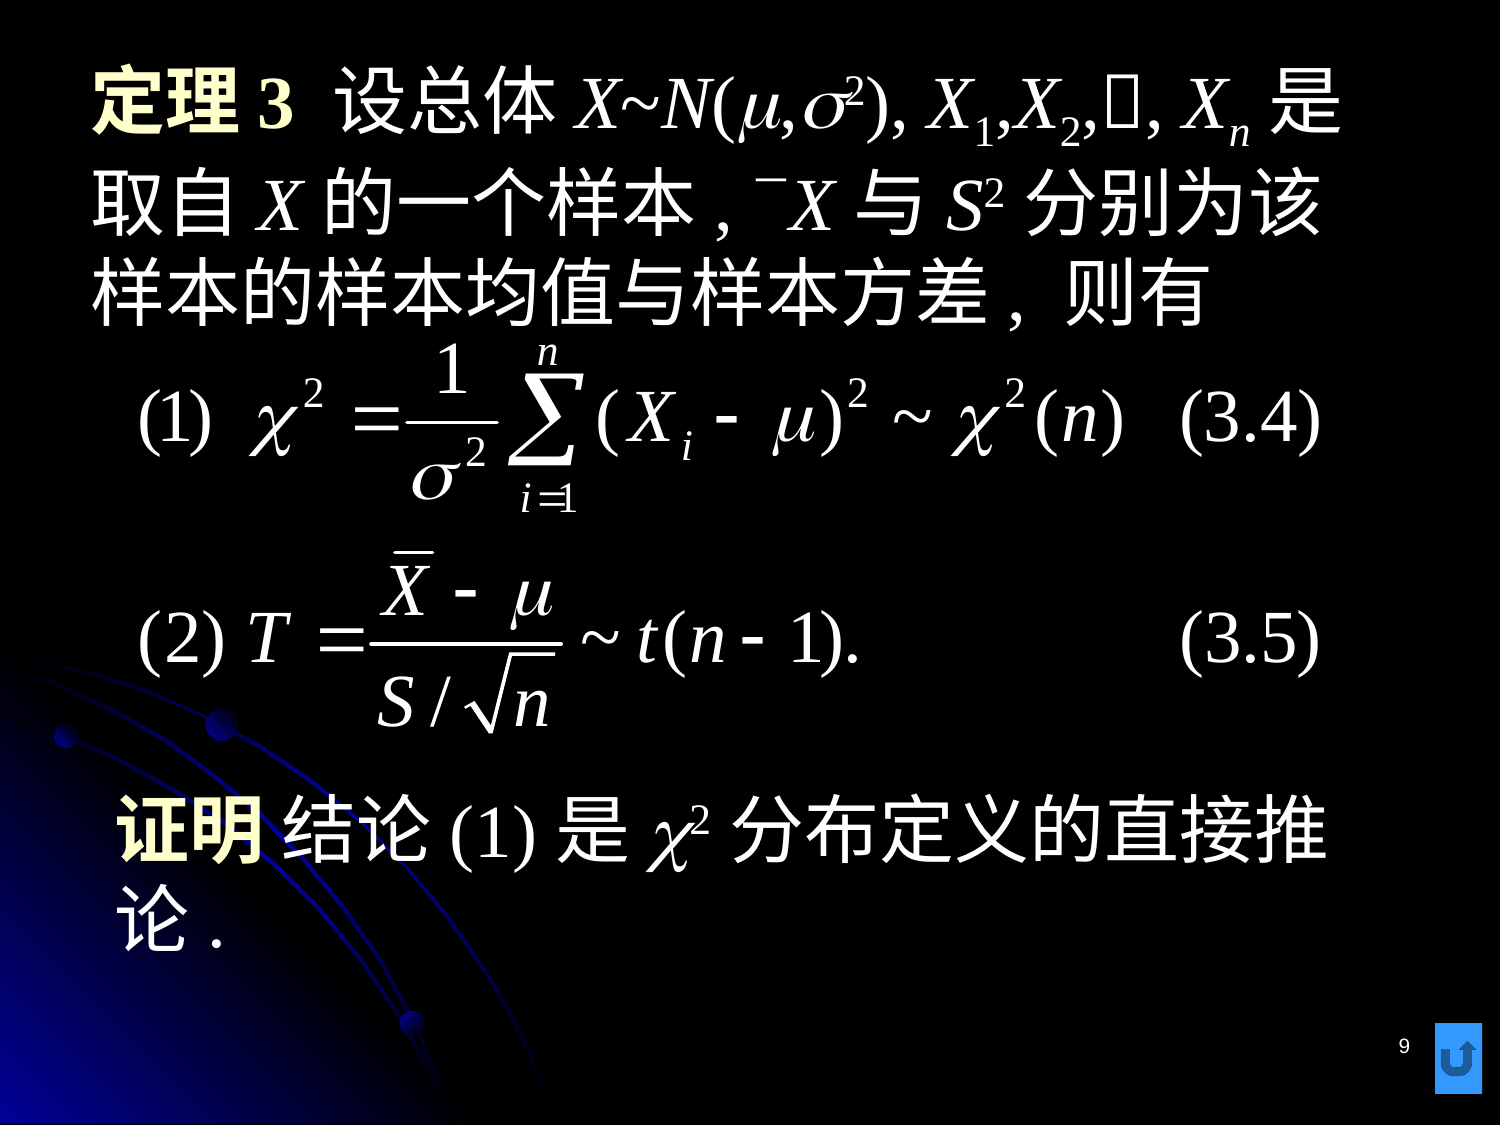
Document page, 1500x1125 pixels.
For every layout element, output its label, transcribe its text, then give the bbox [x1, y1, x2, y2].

text_box 证明 结论(1)是c2分布定义的直接推论. [100, 774, 1412, 970]
slide_number 9 [1074, 1025, 1425, 1100]
title 定理3 设总体X~N(m,s2), X1,X2,, Xn是取自X的一个样本, X与S2分别为该样本的样本均值与样本方差, 则有 [75, 45, 1412, 362]
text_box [135, 326, 1326, 739]
